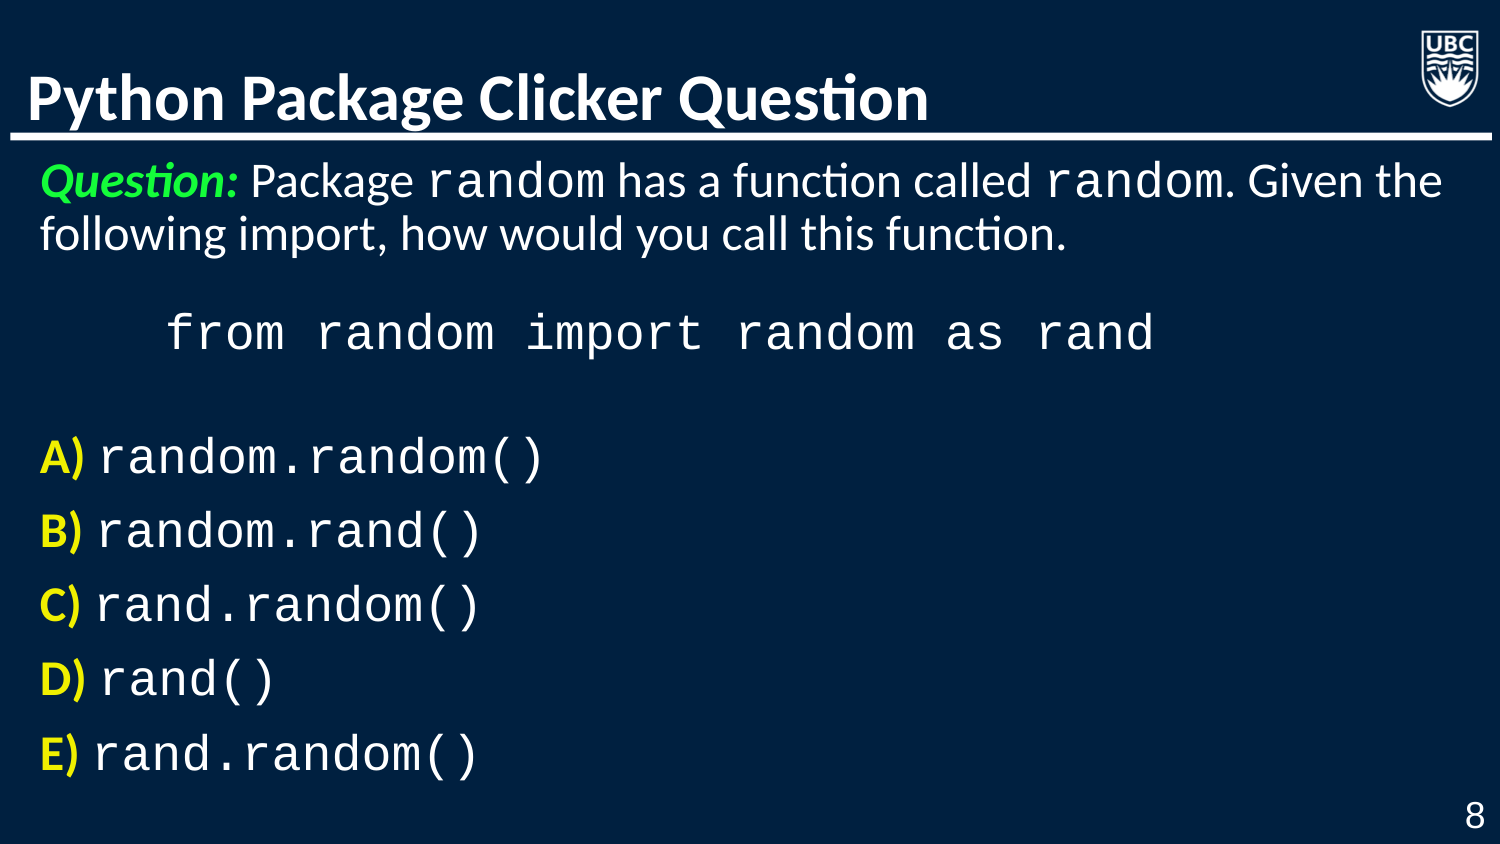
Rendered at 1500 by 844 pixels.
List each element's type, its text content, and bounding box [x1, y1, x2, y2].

text_box from random import random as rand [150, 291, 1175, 367]
title Python Package Clicker Question [12, 0, 1488, 135]
list Question: Package random has a function called random. Given the following import, how would you call this function. A) random.random() B) random.rand() C) rand.random() D) rand() E) rand.random() [10, 146, 1492, 835]
